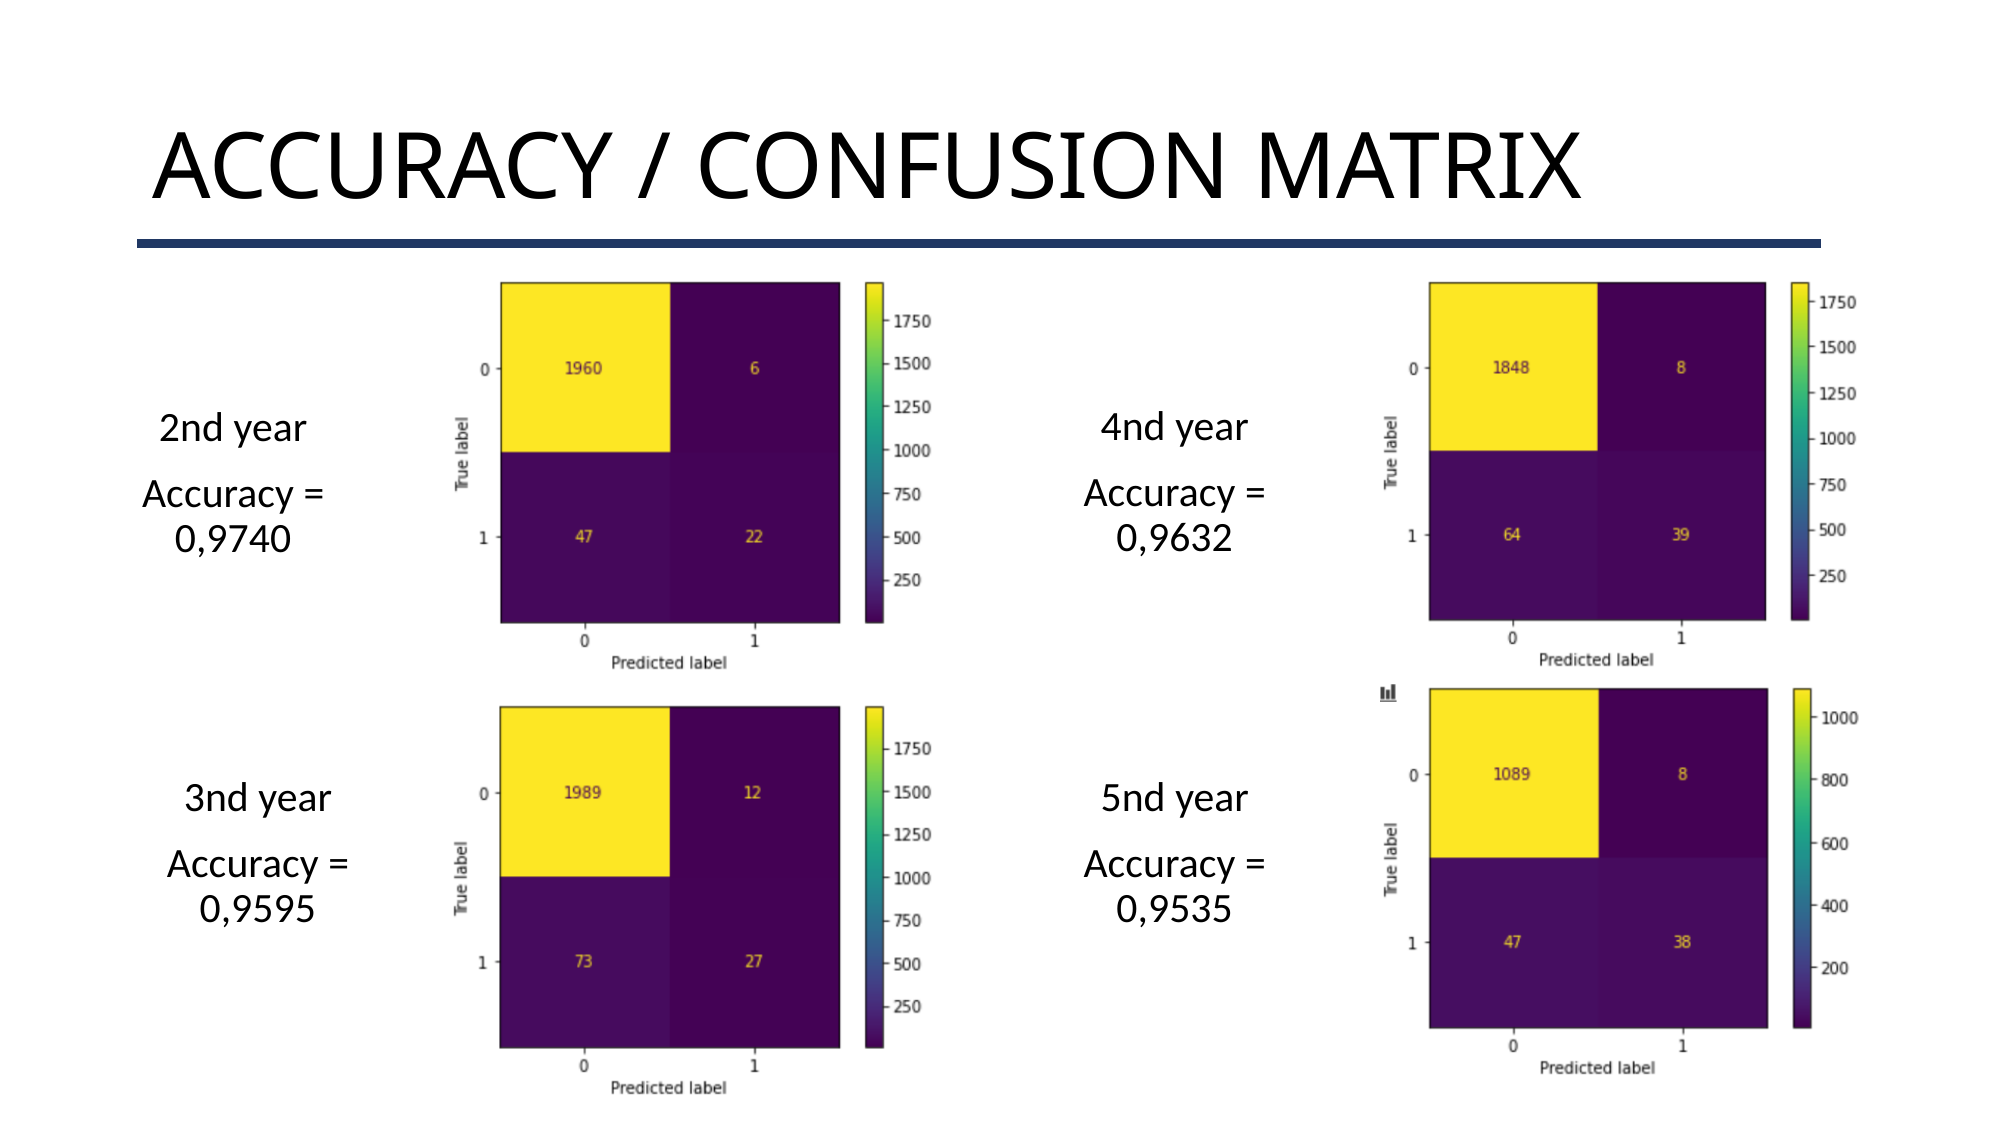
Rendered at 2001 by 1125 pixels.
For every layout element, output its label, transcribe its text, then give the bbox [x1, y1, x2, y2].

picture [449, 699, 935, 1099]
picture [1380, 681, 1863, 1081]
title ACCURACY / CONFUSION MATRIX [137, 59, 1863, 278]
text_box 3nd year Accuracy = 0,9595 [141, 767, 375, 986]
picture [449, 277, 941, 677]
text_box 4nd year Accuracy = 0,9632 [1058, 397, 1292, 615]
picture [1380, 277, 1861, 677]
list 2nd year Accuracy = 0,9740 [116, 398, 350, 616]
text_box 5nd year Accuracy = 0,9535 [1058, 767, 1292, 986]
